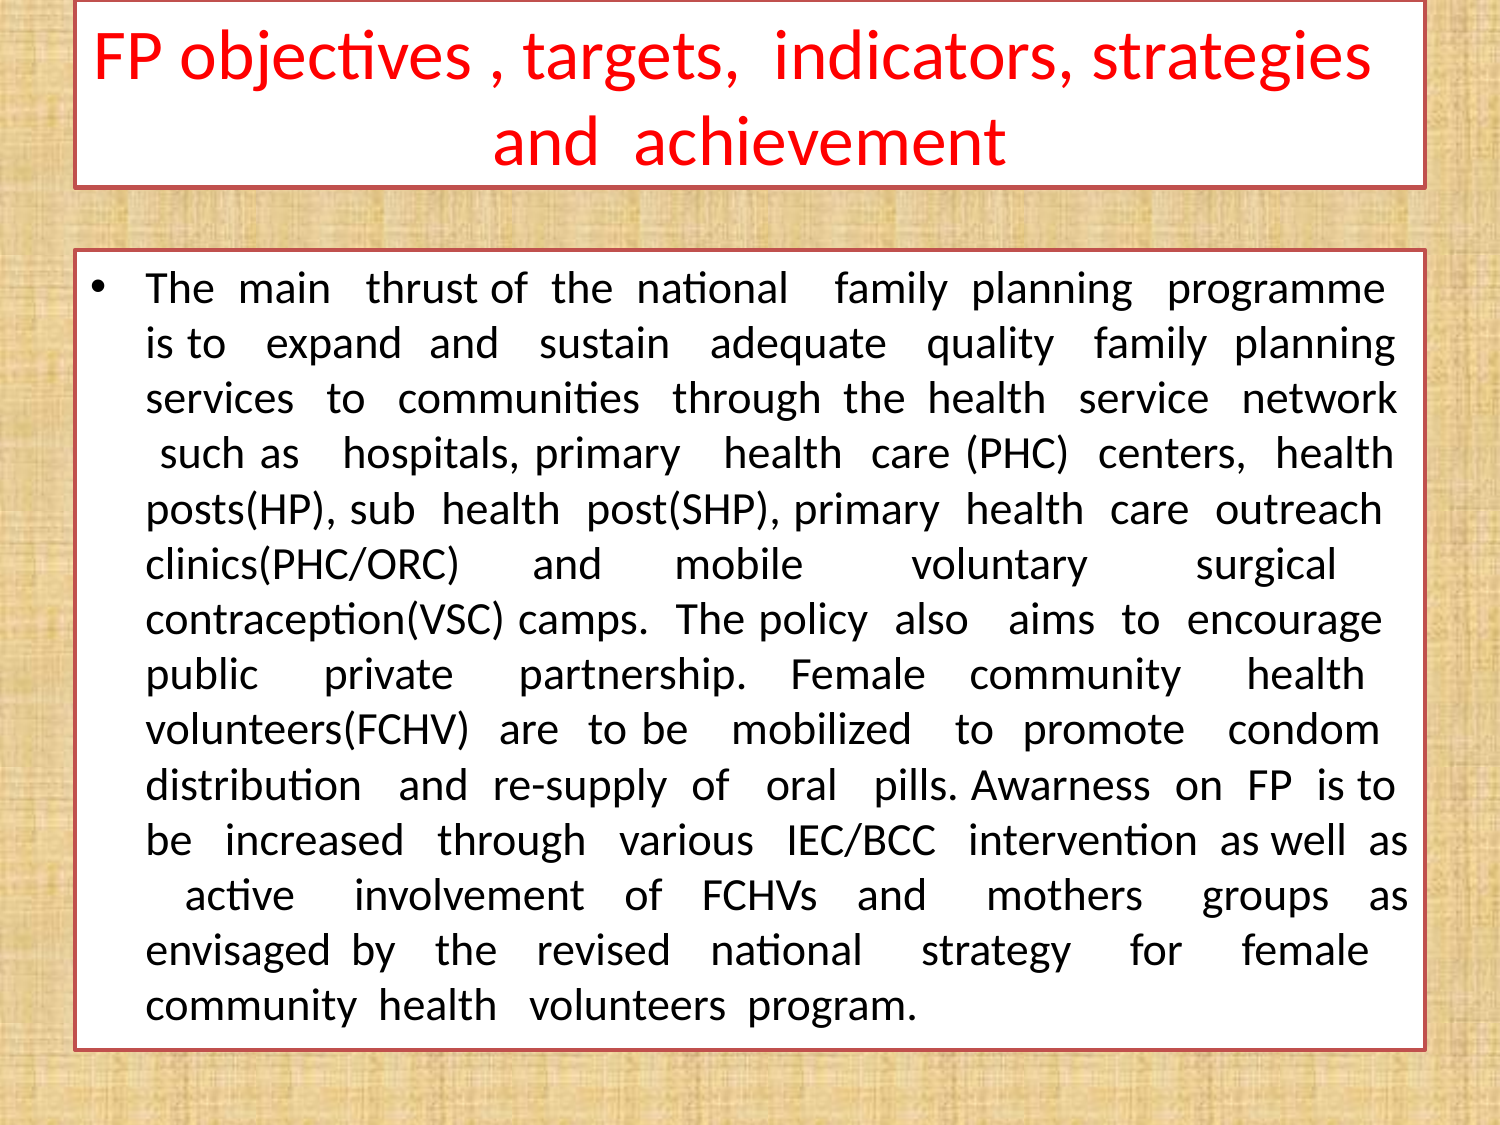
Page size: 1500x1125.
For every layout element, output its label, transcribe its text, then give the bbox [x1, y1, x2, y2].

picture [0, 0, 1500, 1125]
title FP objectives , targets, indicators, strategies and achievement [73, 0, 1427, 190]
list The main thrust of the national family planning programme is to expand and sustain adequate quality family planning services to communities through the health service network such as hospitals, primary health care (PHC) centers, health posts(HP), sub health post(SHP), primary health care outreach clinics(PHC/ORC) and mobile voluntary surgical contraception(VSC) camps. The policy also aims to encourage public private partnership. Female community health volunteers(FCHV) are to be mobilized to promote condom distribution and re-supply of oral pills. Awarness on FP is to be increased through various IEC/BCC intervention as well as active involvement of FCHVs and mothers groups as envisaged by the revised national strategy for female community health volunteers program. [73, 248, 1427, 1052]
